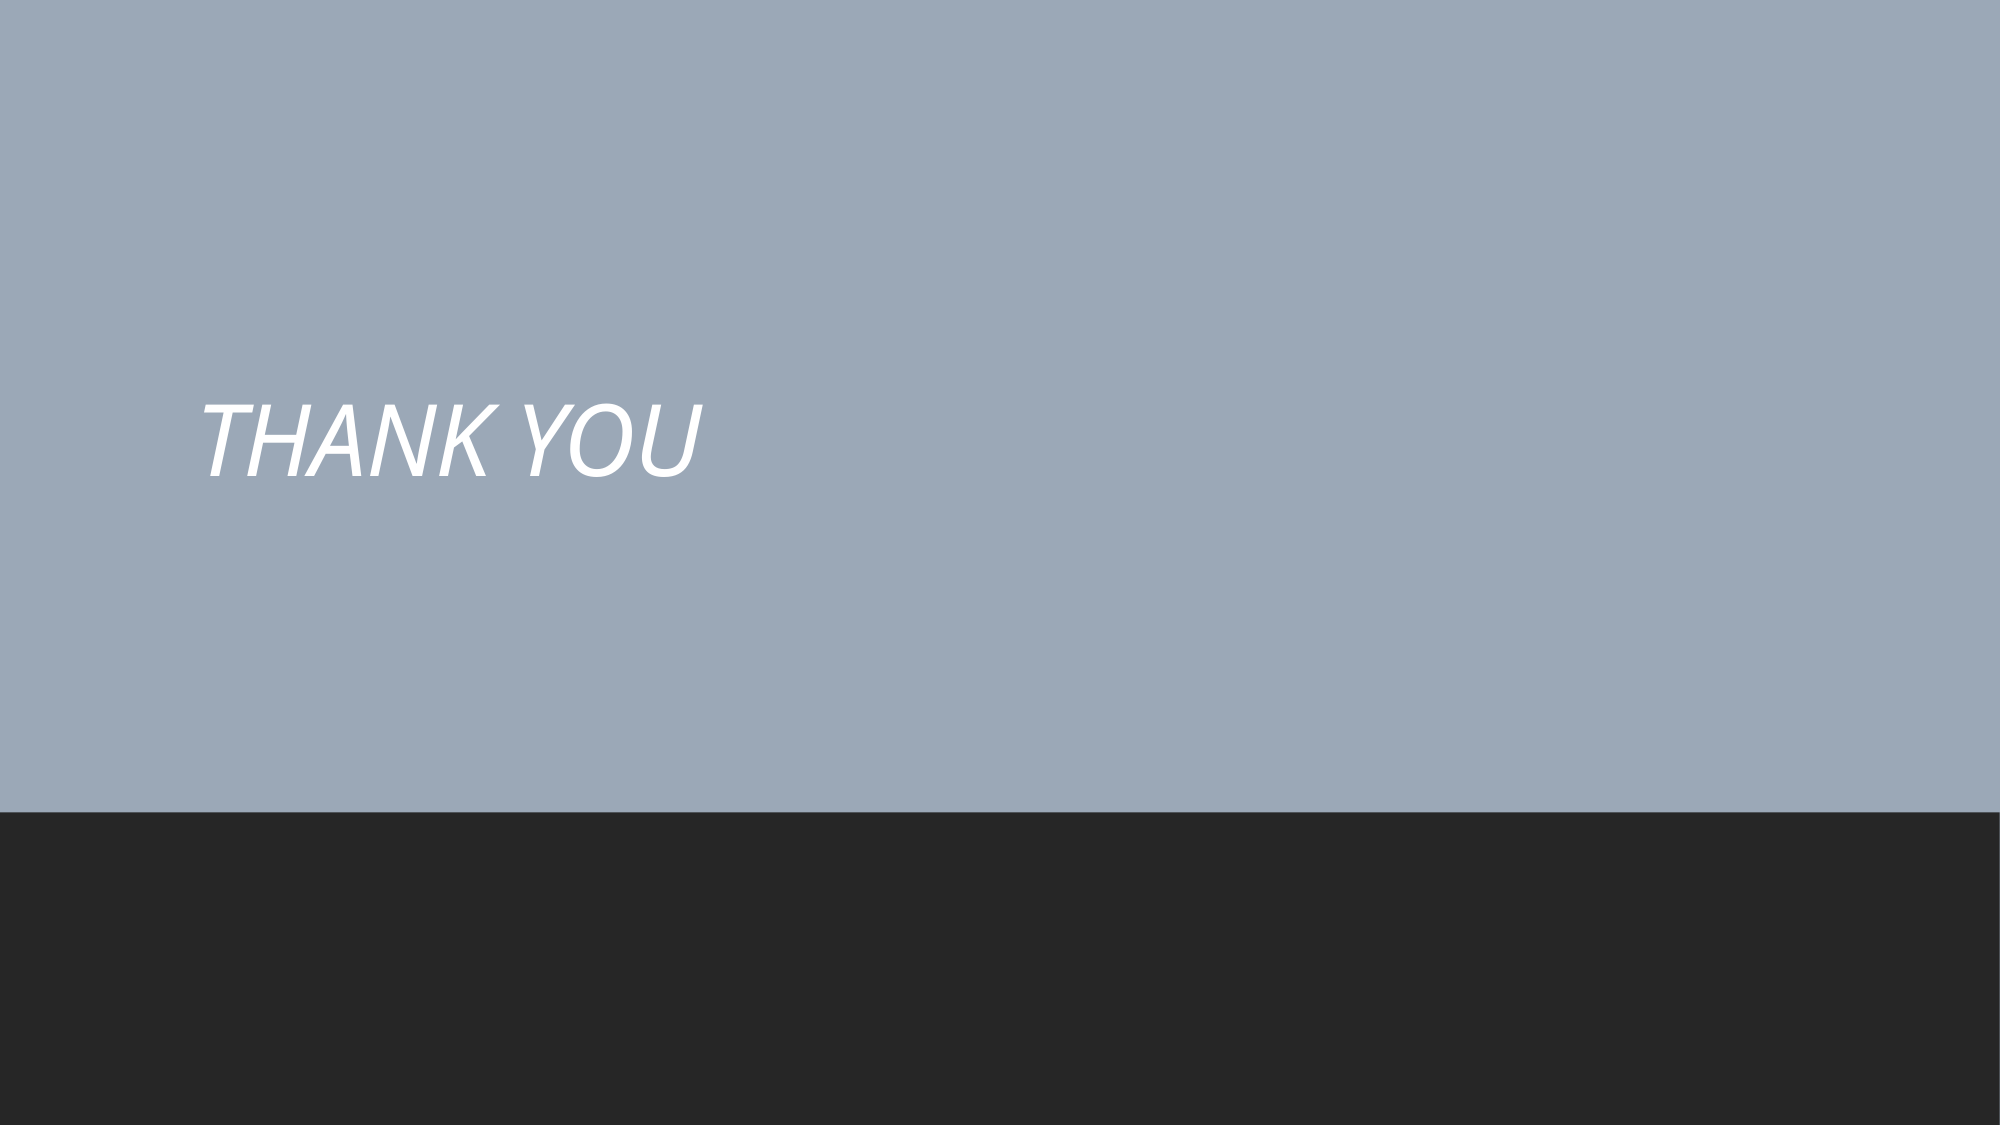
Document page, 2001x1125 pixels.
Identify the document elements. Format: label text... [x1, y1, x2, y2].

title THANK YOU [180, 124, 1830, 763]
text_box [0, 811, 2000, 1125]
text_box [0, 0, 2000, 811]
